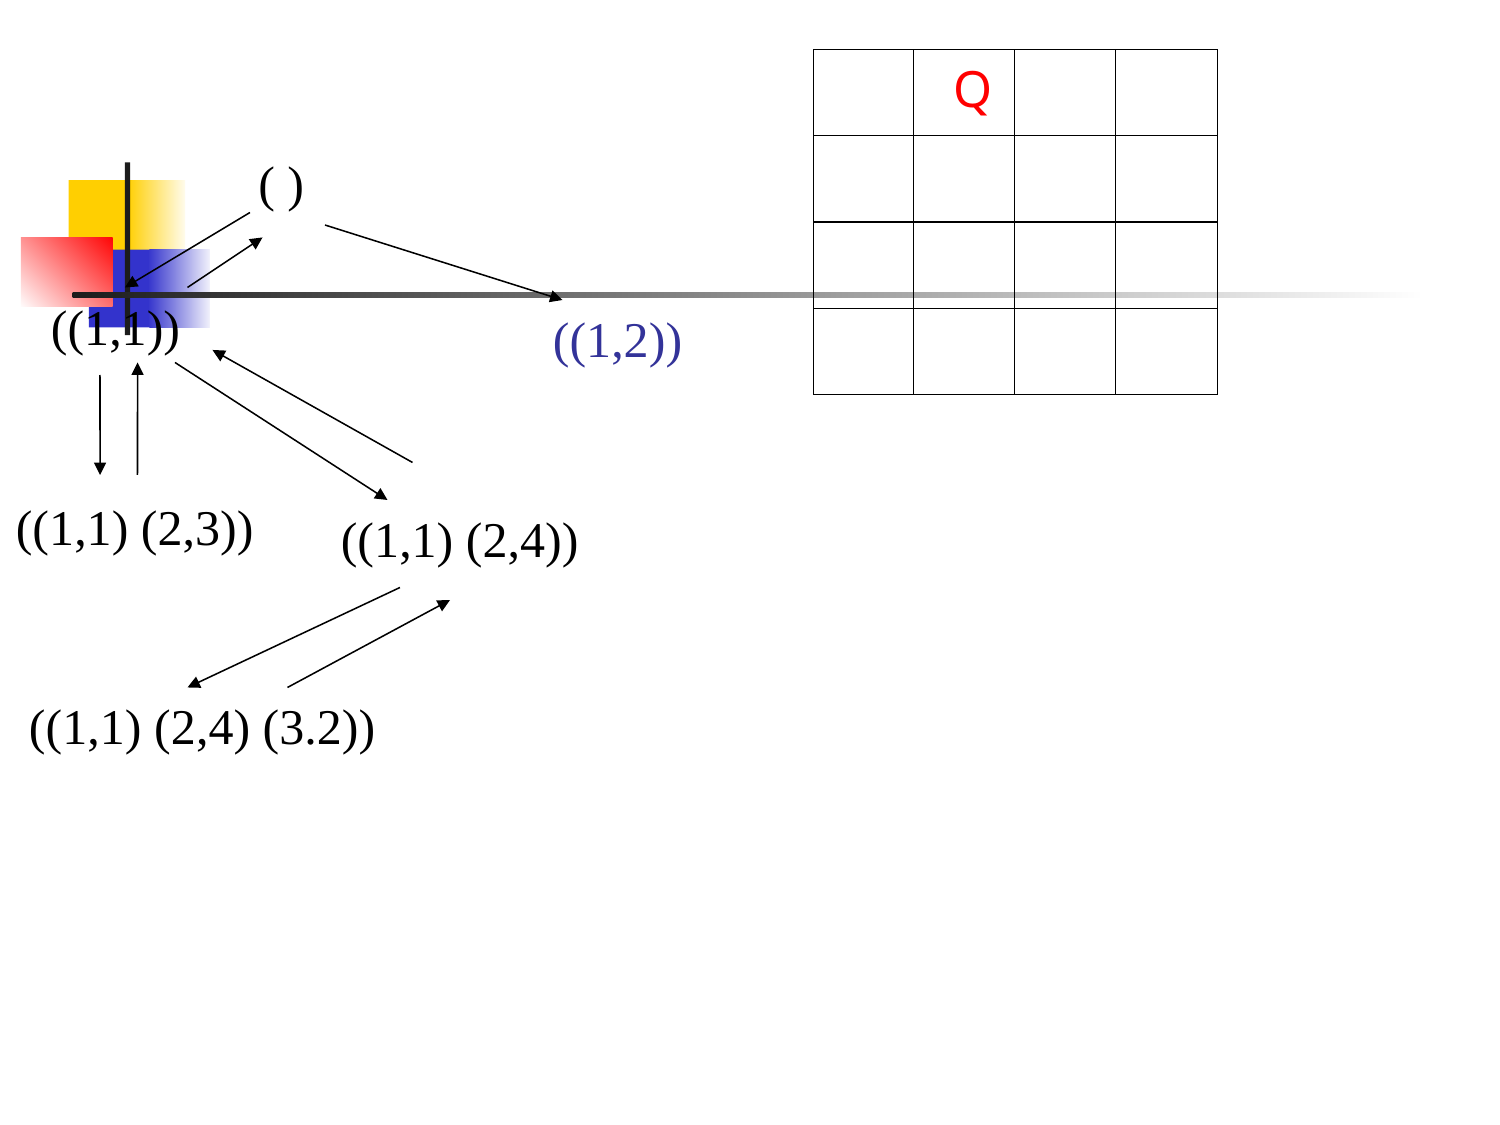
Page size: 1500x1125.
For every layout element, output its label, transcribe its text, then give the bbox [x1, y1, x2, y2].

text_box [212, 349, 413, 463]
text_box [131, 362, 144, 475]
text_box [93, 374, 107, 475]
text_box [287, 600, 451, 688]
text_box ( ) [243, 143, 320, 219]
text_box [324, 224, 563, 303]
text_box [174, 362, 388, 500]
text_box ((1,1)) [36, 287, 196, 363]
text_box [812, 48, 1285, 476]
text_box ((1,1) (2,4)) [326, 500, 594, 575]
text_box [124, 212, 251, 288]
text_box ((1,2)) [538, 300, 698, 375]
text_box ((1,1) (2,4) (3.2)) [14, 687, 391, 763]
text_box [187, 237, 263, 288]
text_box [187, 587, 401, 688]
text_box ((1,1) (2,3)) [1, 487, 269, 563]
